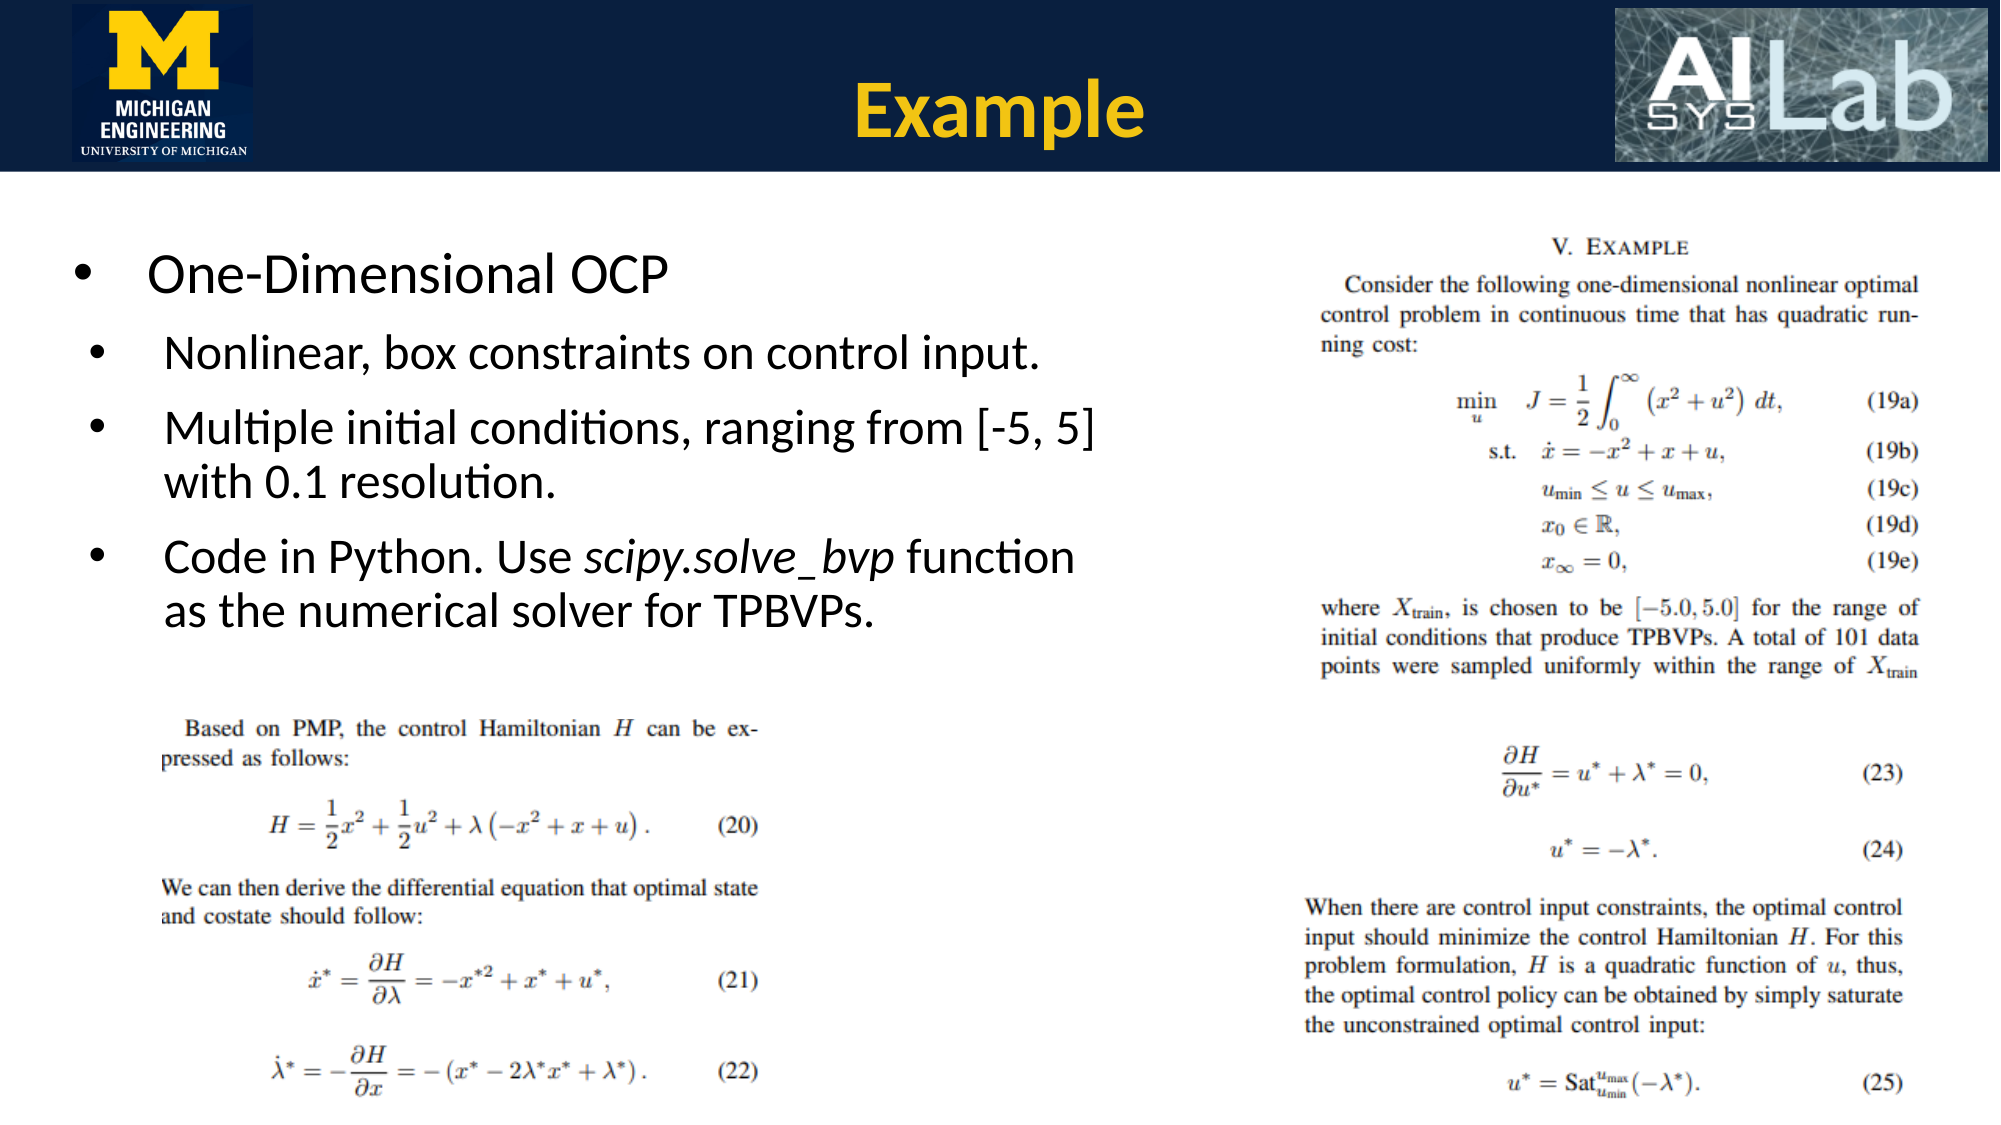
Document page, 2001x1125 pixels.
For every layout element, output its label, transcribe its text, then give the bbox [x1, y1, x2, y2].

picture [1304, 236, 1926, 686]
picture [1614, 8, 1988, 162]
title Example [468, 69, 1532, 156]
picture [71, 3, 253, 162]
picture [162, 718, 790, 1114]
picture [1293, 728, 1926, 1117]
list One-Dimensional OCP Nonlinear, box constraints on control input. Multiple initial conditions, ranging from [-5, 5] with 0.1 resolution. Code in Python. Use scipy.solve_bvp function as the numerical solver for TPBVPs. [60, 236, 1123, 1046]
